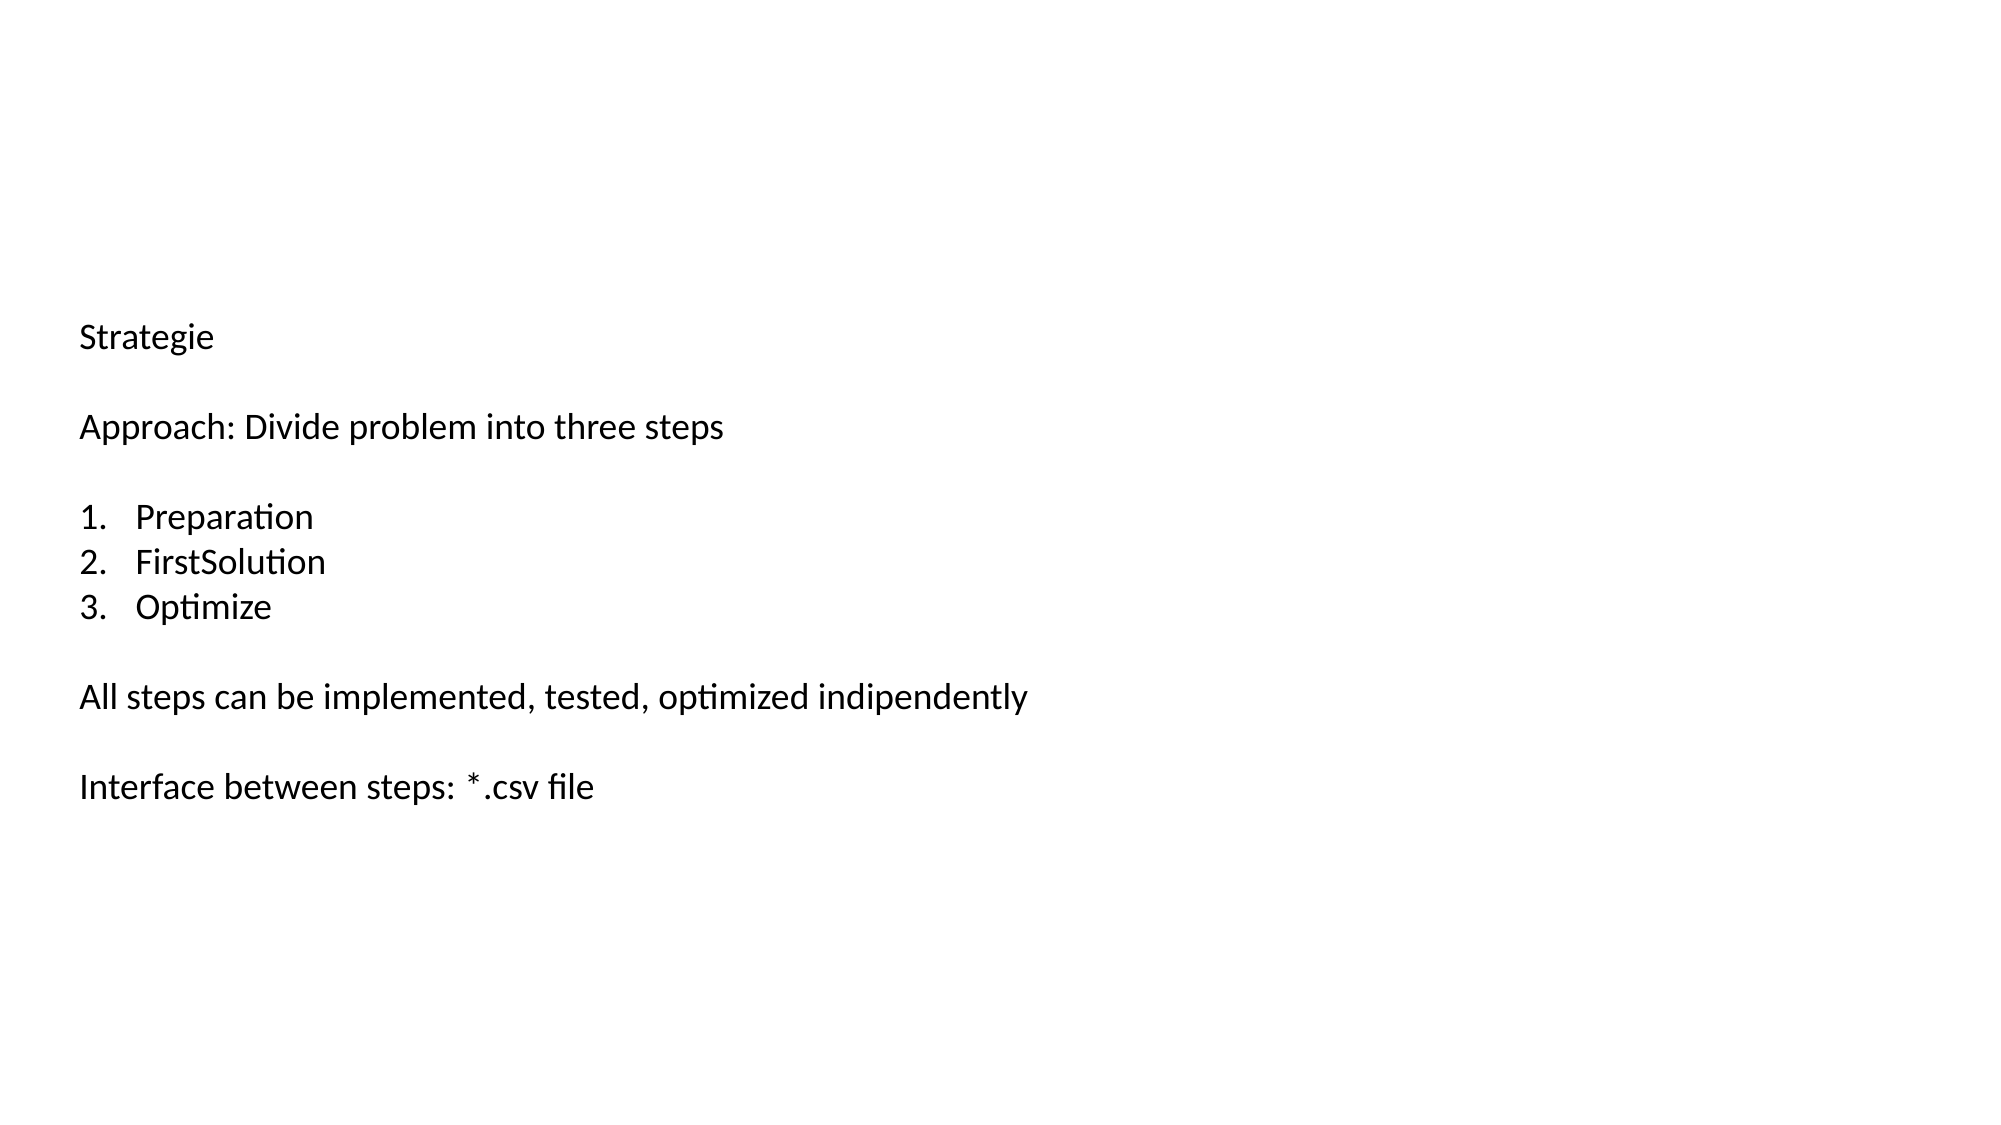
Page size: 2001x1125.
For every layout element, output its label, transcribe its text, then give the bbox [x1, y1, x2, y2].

text_box Strategie Approach: Divide problem into three steps Preparation FirstSolution Optimize All steps can be implemented, tested, optimized indipendently Interface between steps: *.csv file [64, 304, 2000, 815]
